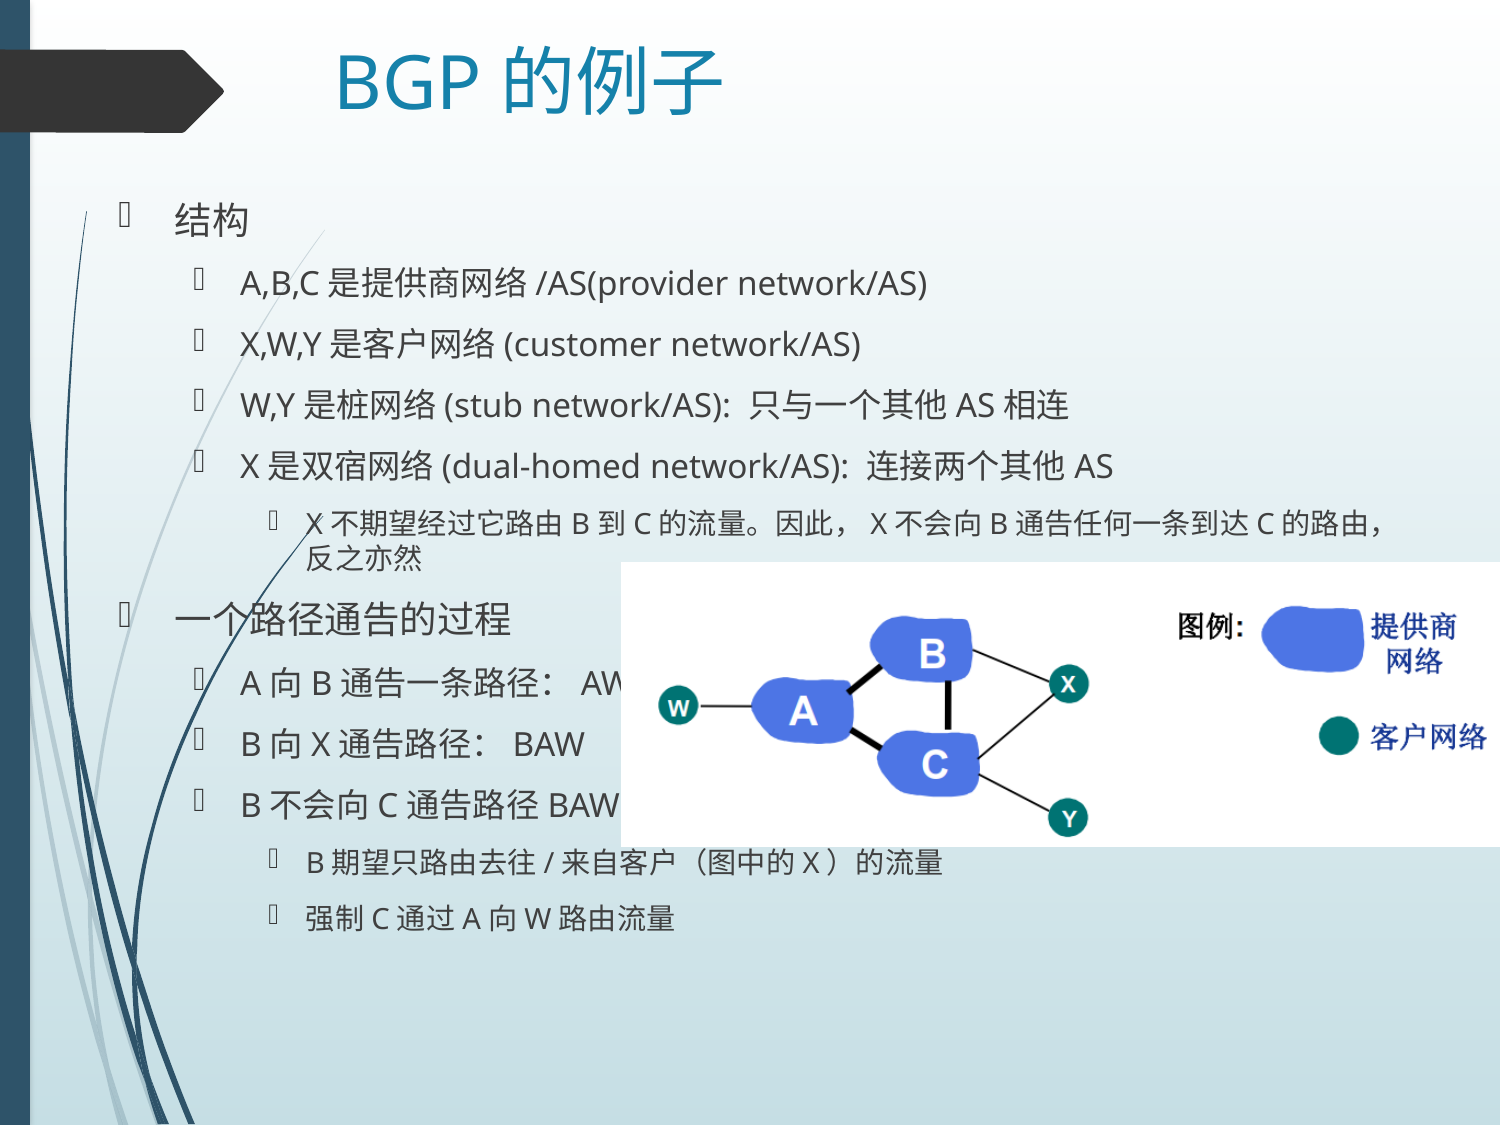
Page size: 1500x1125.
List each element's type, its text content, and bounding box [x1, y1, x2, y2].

picture [621, 562, 1500, 847]
list 结构 A,B,C是提供商网络/AS(provider network/AS) X,W,Y是客户网络(customer network/AS) W,Y是桩网络(stub network/AS): 只与一个其他AS相连 X是双宿网络(dual-homed network/AS): 连接两个其他AS X不期望经过它路由B到C的流量。因此，X不会向B通告任何一条到达C的路由，反之亦然 一个路径通告的过程 A向B通告一条路径：AW B向X通告路径：BAW B不会向C通告路径BAW B期望只路由去往/来自客户（图中的X）的流量 强制C通过A向W路由流量 [103, 189, 1400, 1087]
title BGP的例子 [318, 27, 1400, 156]
